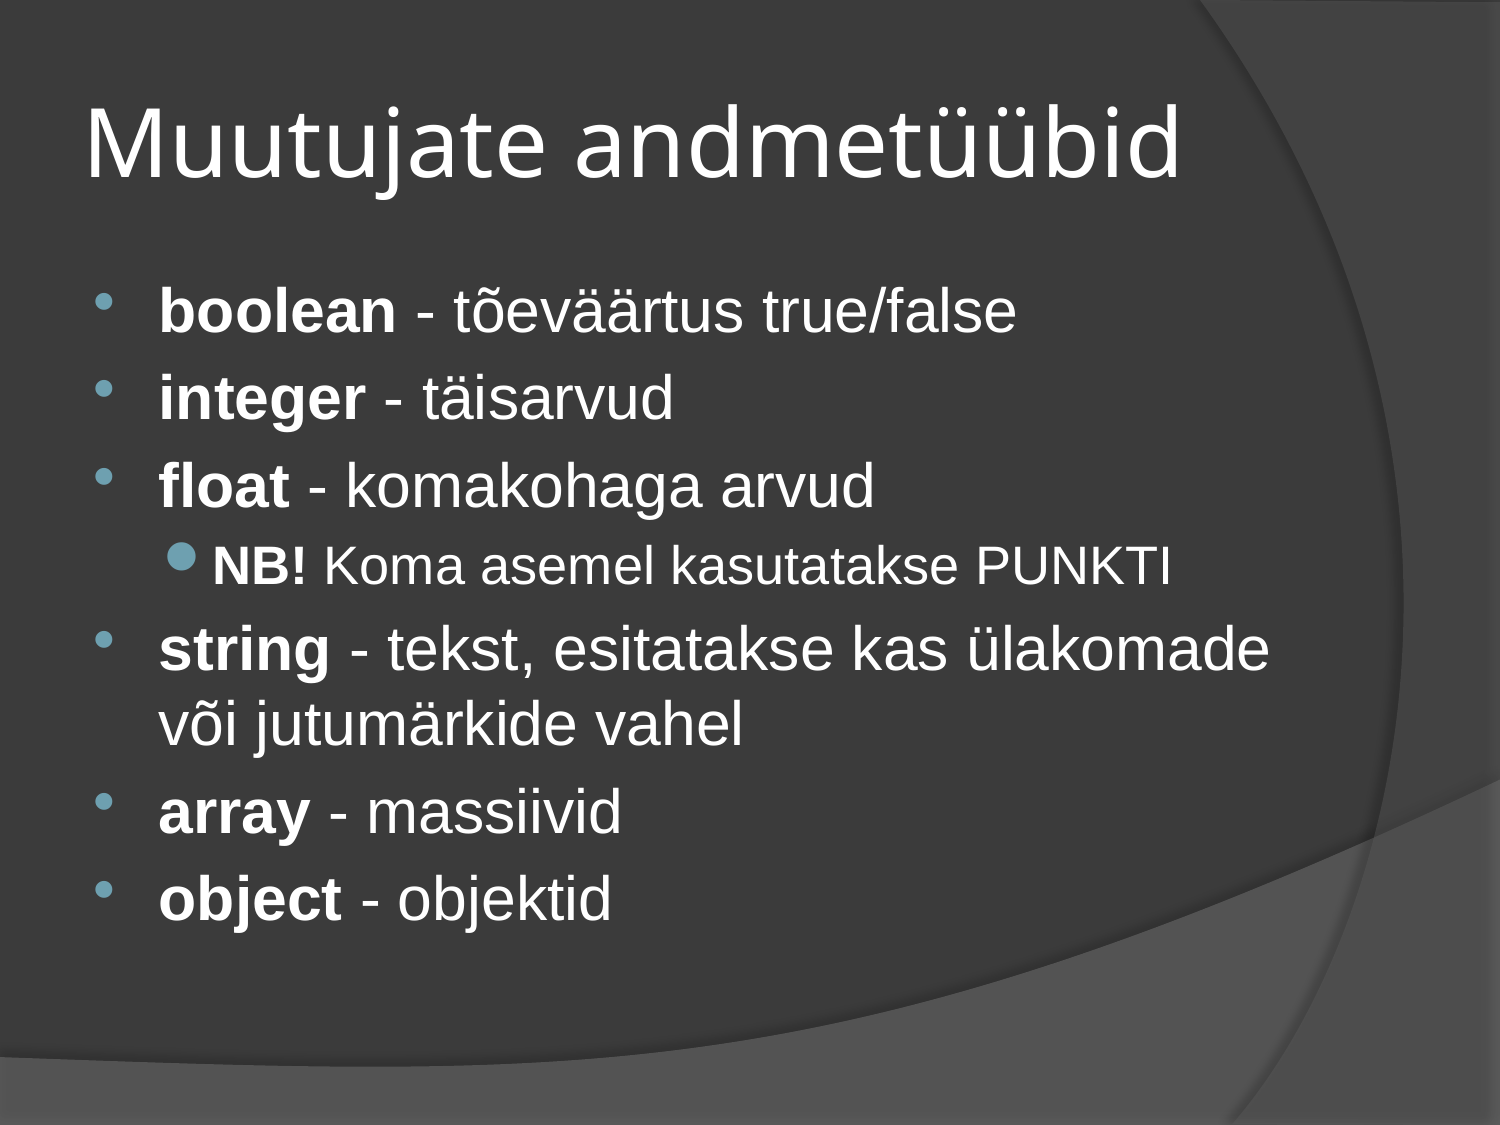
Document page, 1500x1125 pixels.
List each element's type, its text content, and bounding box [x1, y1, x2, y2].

list boolean - tõeväärtus true/false integer - täisarvud float - komakohaga arvud NB! Koma asemel kasutatakse PUNKTI string - tekst, esitatakse kas ülakomade või jutumärkide vahel array - massiivid object - objektid [75, 262, 1300, 1005]
title Muutujate andmetüübid [75, 45, 1300, 233]
